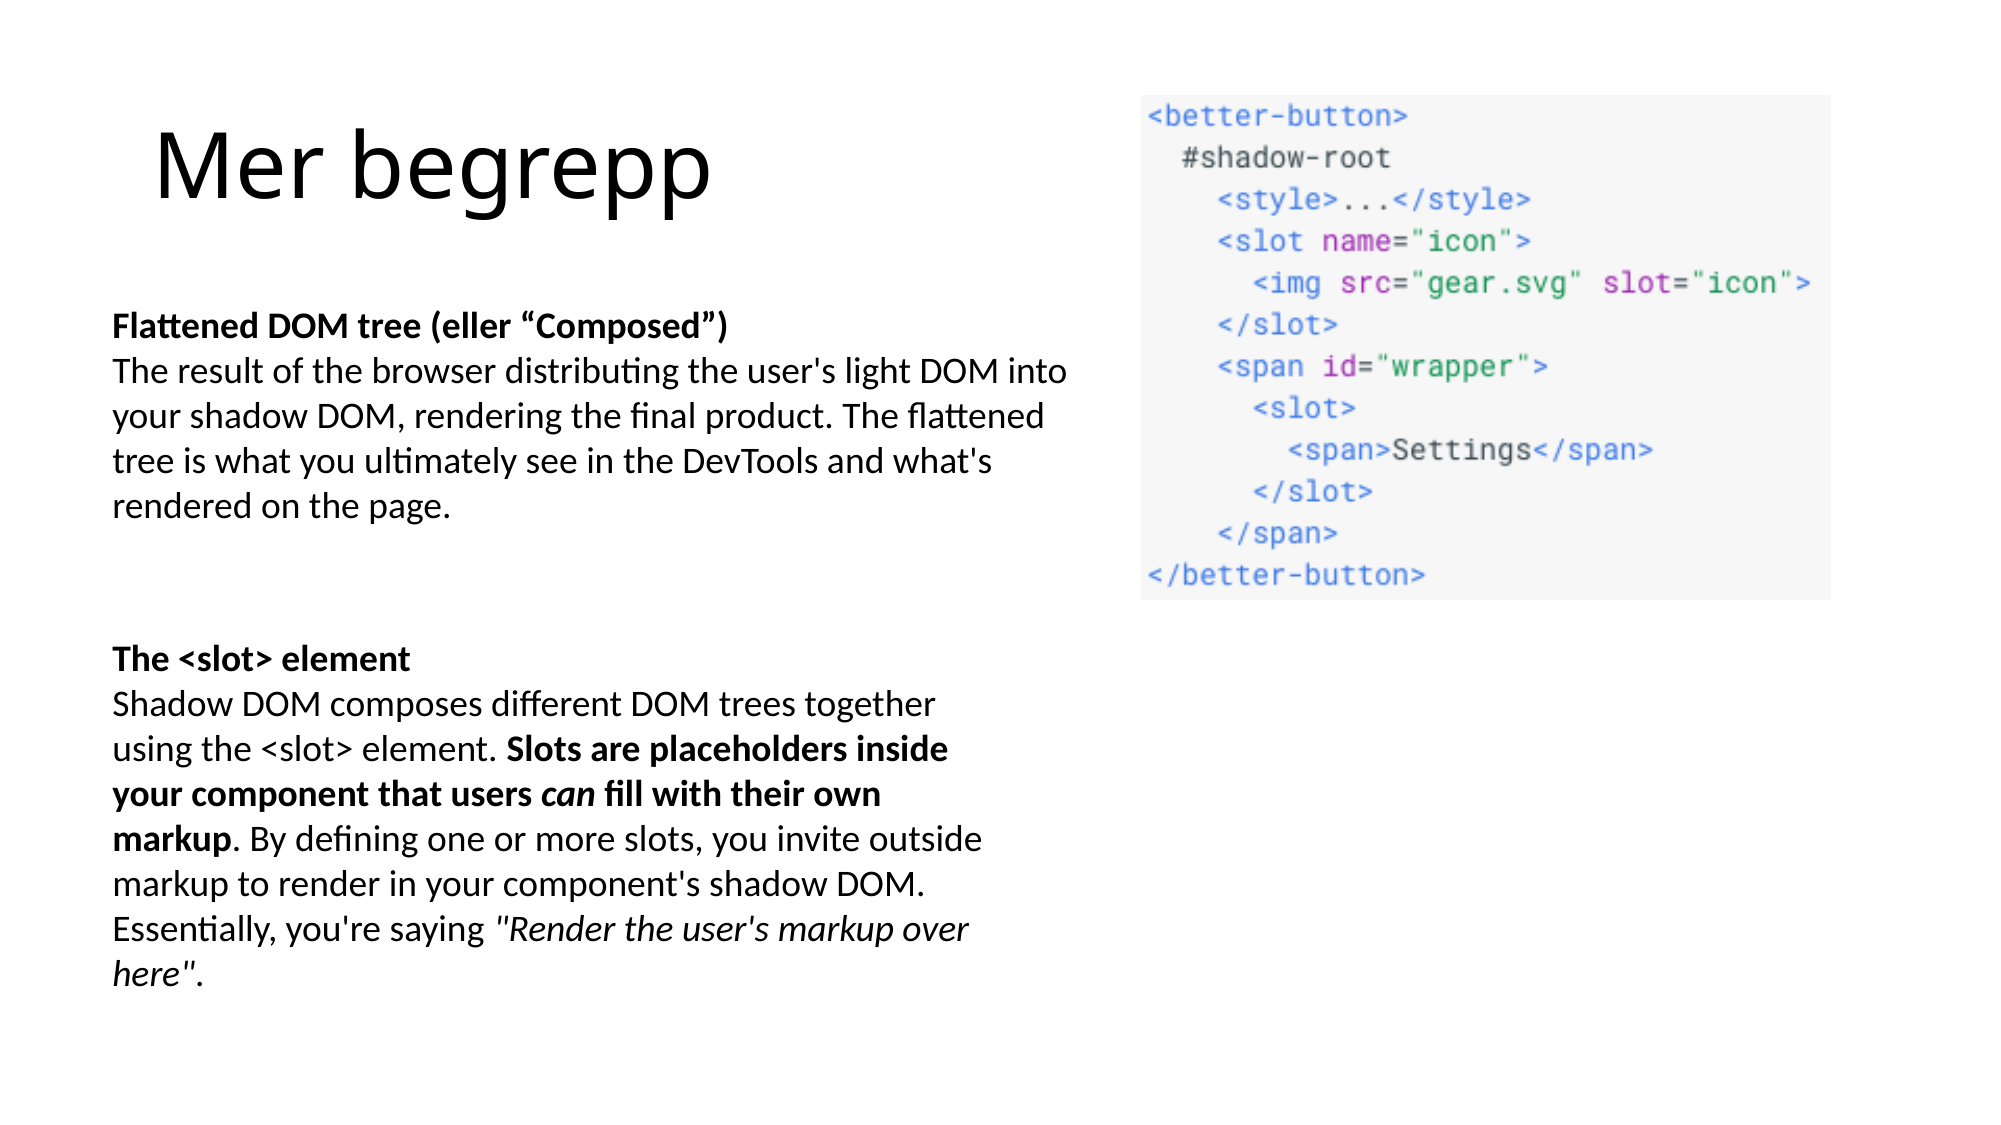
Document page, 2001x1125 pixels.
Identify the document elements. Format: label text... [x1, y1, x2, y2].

title Mer begrepp [137, 59, 1863, 278]
text_box The <slot> element Shadow DOM composes different DOM trees together using the <slot> element. Slots are placeholders inside your component that users can fill with their own markup. By defining one or more slots, you invite outside markup to render in your component's shadow DOM. Essentially, you're saying "Render the user's markup over here". [97, 626, 1000, 1047]
picture [1140, 95, 1831, 600]
text_box Flattened DOM tree (eller “Composed”) The result of the browser distributing the user's light DOM into your shadow DOM, rendering the final product. The flattened tree is what you ultimately see in the DevTools and what's rendered on the page. [97, 293, 1098, 534]
